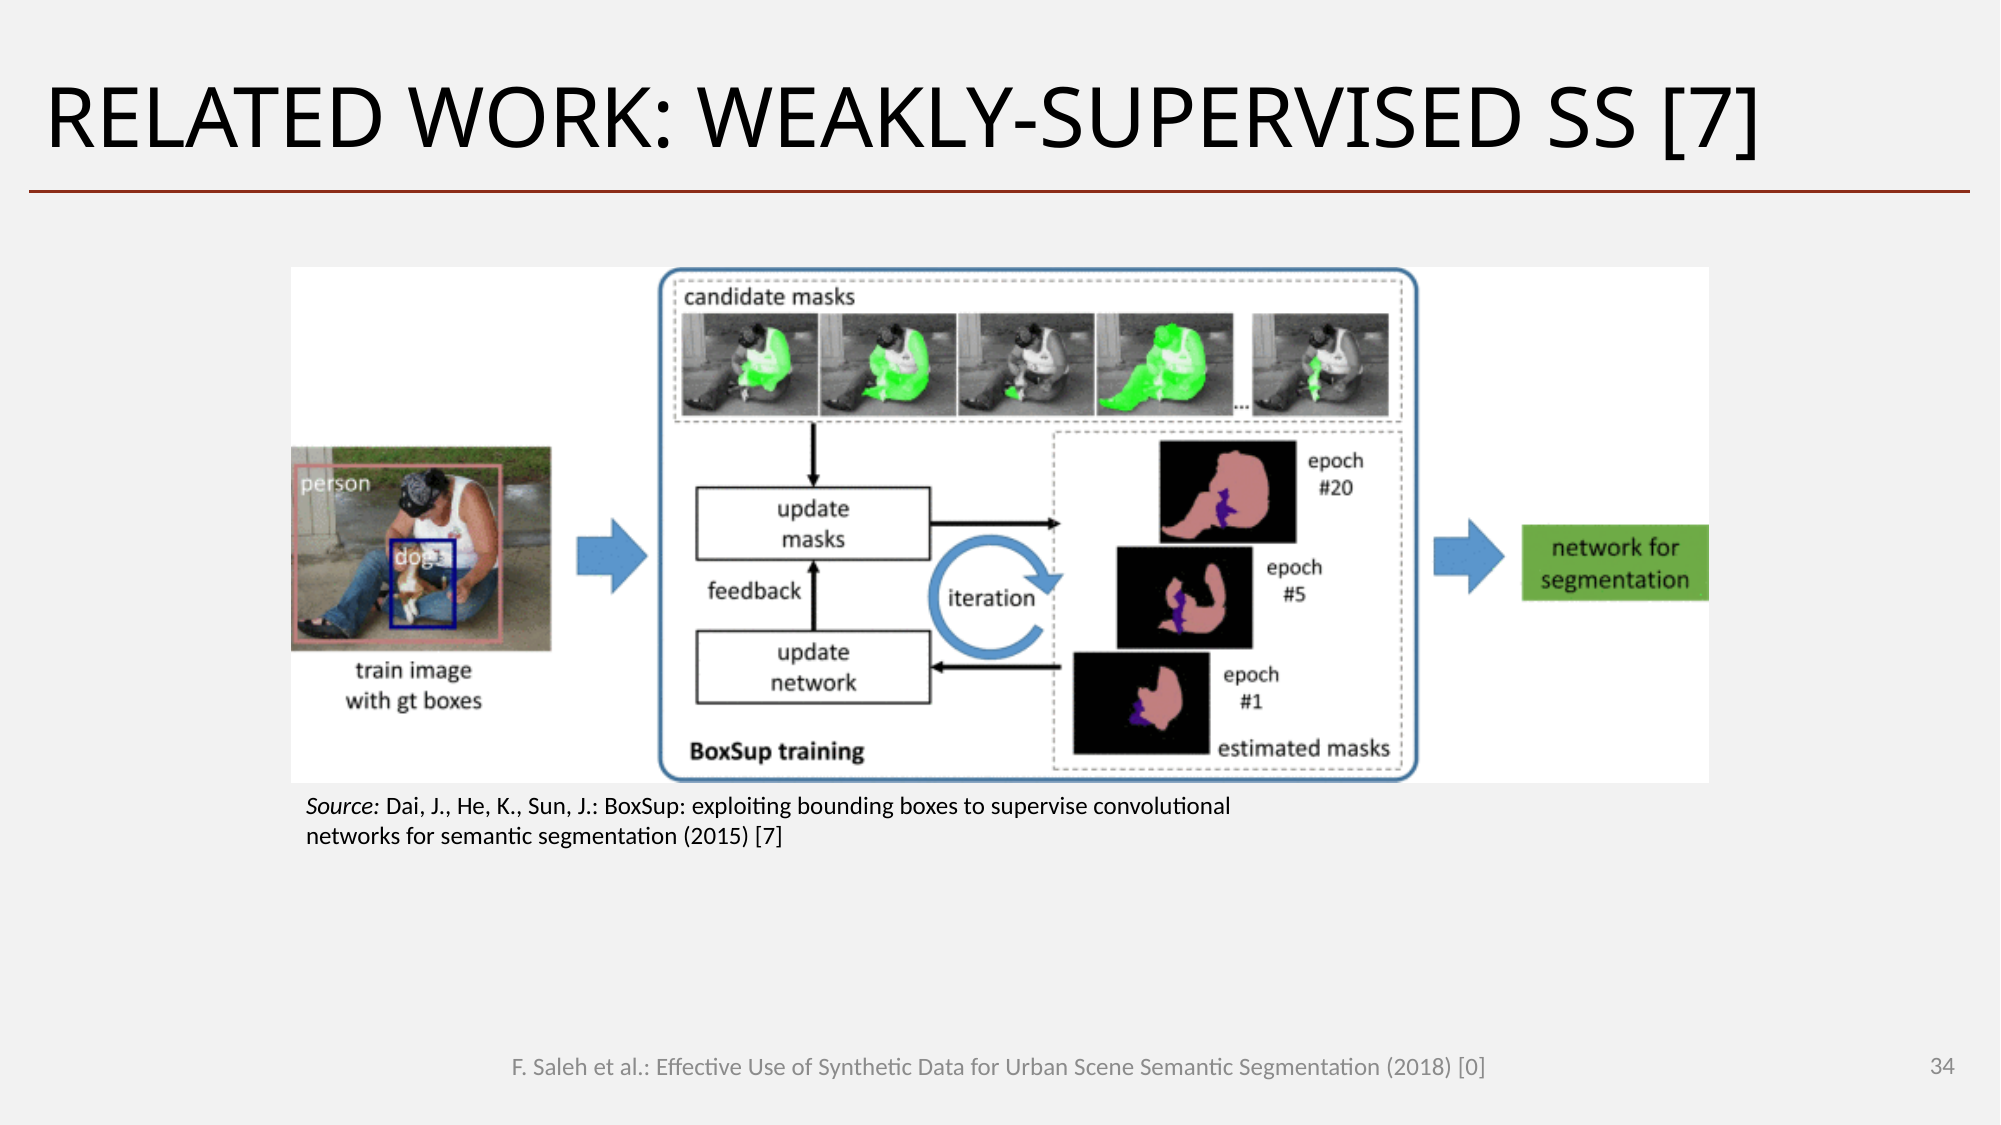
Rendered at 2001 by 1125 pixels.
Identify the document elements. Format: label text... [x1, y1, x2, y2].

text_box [291, 267, 1709, 858]
title Related Work: Weakly-Supervised SS [7] [29, 29, 1971, 178]
footer F. Saleh et al.: Effective Use of Synthetic Data for Urban Scene Semantic Segmentation (2018) [0] [276, 1036, 1724, 1096]
slide_number 34 [1734, 1034, 1971, 1095]
